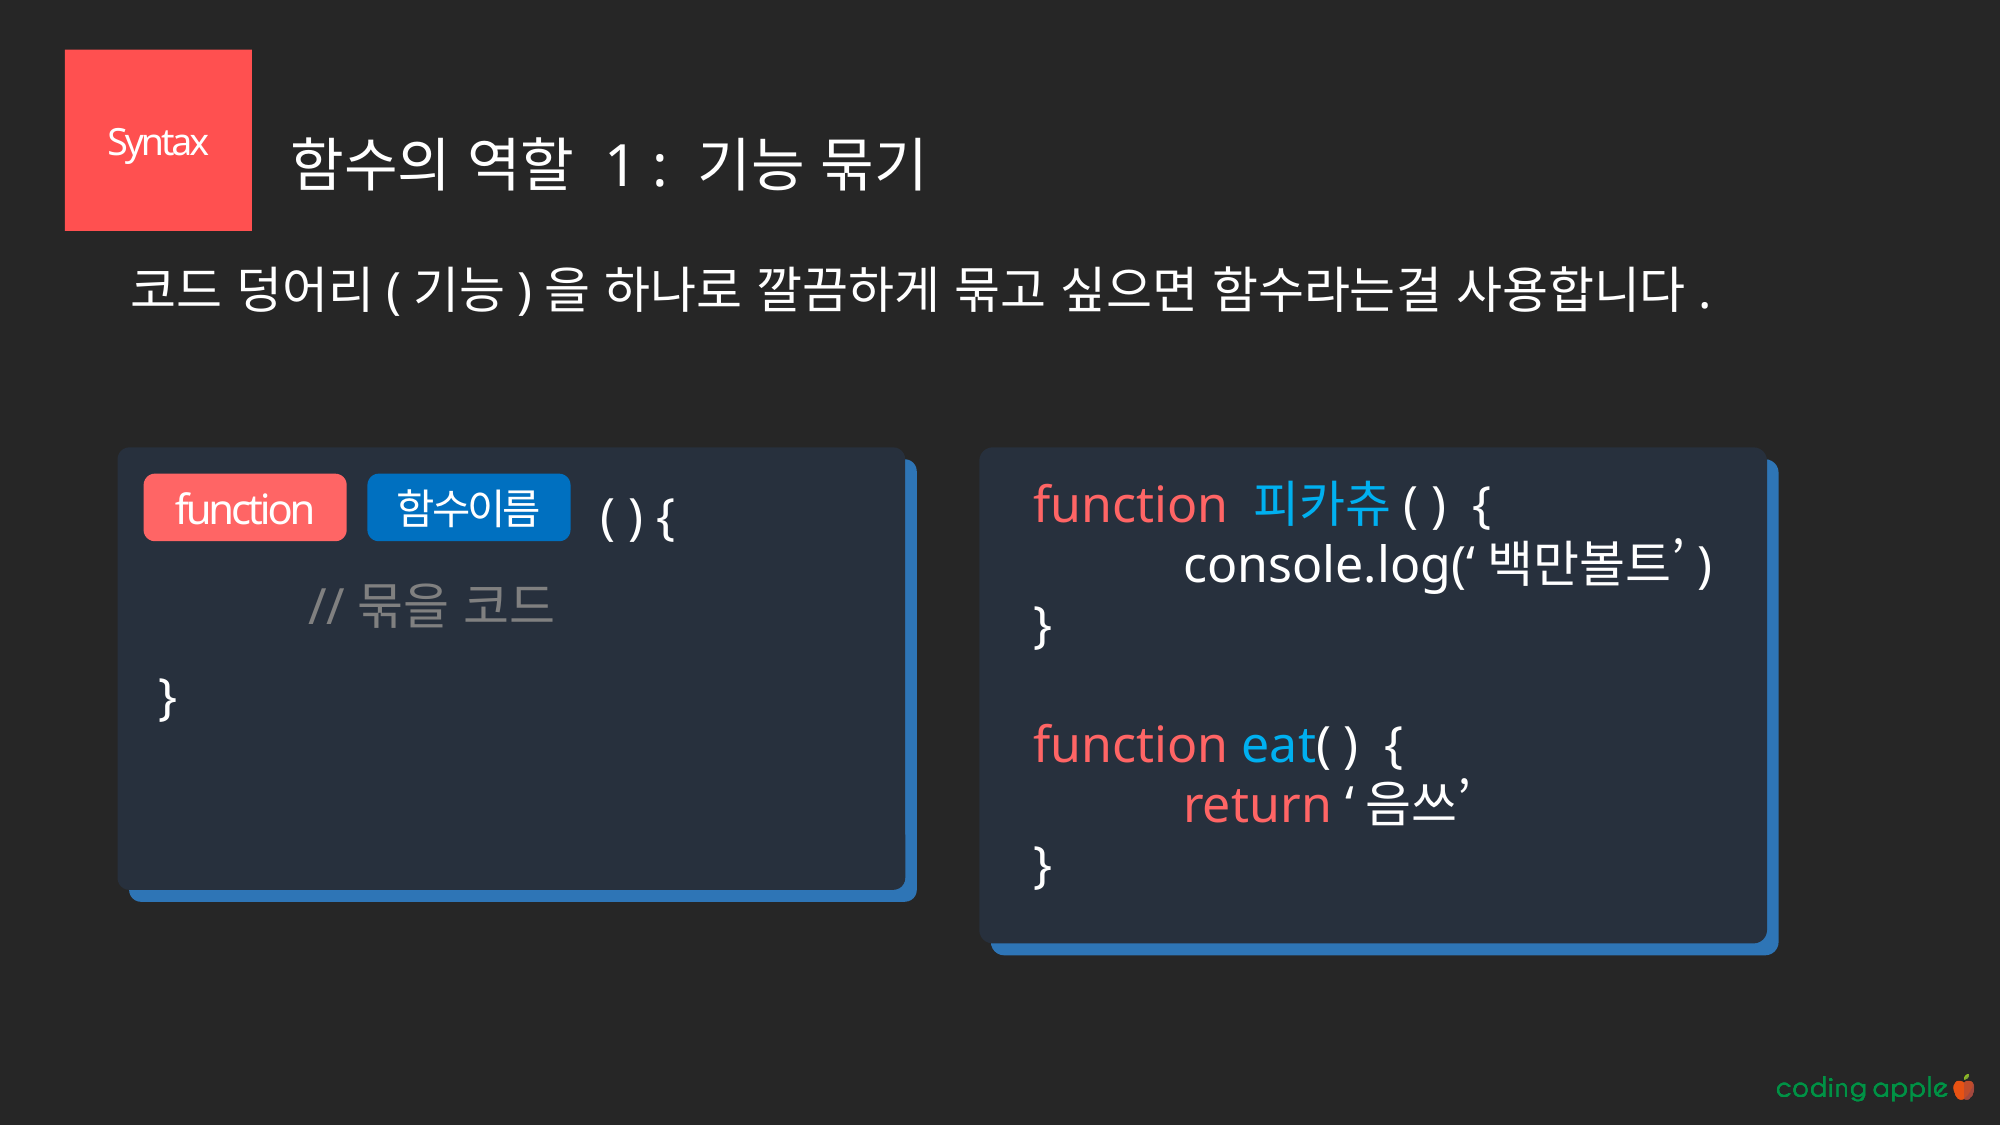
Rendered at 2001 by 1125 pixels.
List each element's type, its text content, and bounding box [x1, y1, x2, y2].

text_box 함수이름 [366, 472, 572, 543]
text_box [116, 446, 907, 891]
text_box Syntax [64, 49, 253, 232]
text_box [1768, 458, 1778, 465]
text_box ( ) { //묶을 코드 } [143, 447, 985, 733]
picture [1773, 1070, 1976, 1107]
text_box 코드 덩어리(기능)을 하나로 깔끔하게 묶고 싶으면 함수라는걸 사용합니다. [115, 251, 1837, 326]
text_box [978, 446, 1769, 945]
text_box function [142, 472, 348, 543]
title 함수의 역할 1 : 기능 묶기 [275, 71, 1584, 220]
text_box [990, 945, 1018, 957]
text_box [128, 733, 918, 903]
text_box function 피카츄( ) { console.log(‘백만볼트’) } function eat( ) { return ‘음쓰’ } [1018, 465, 1779, 1020]
